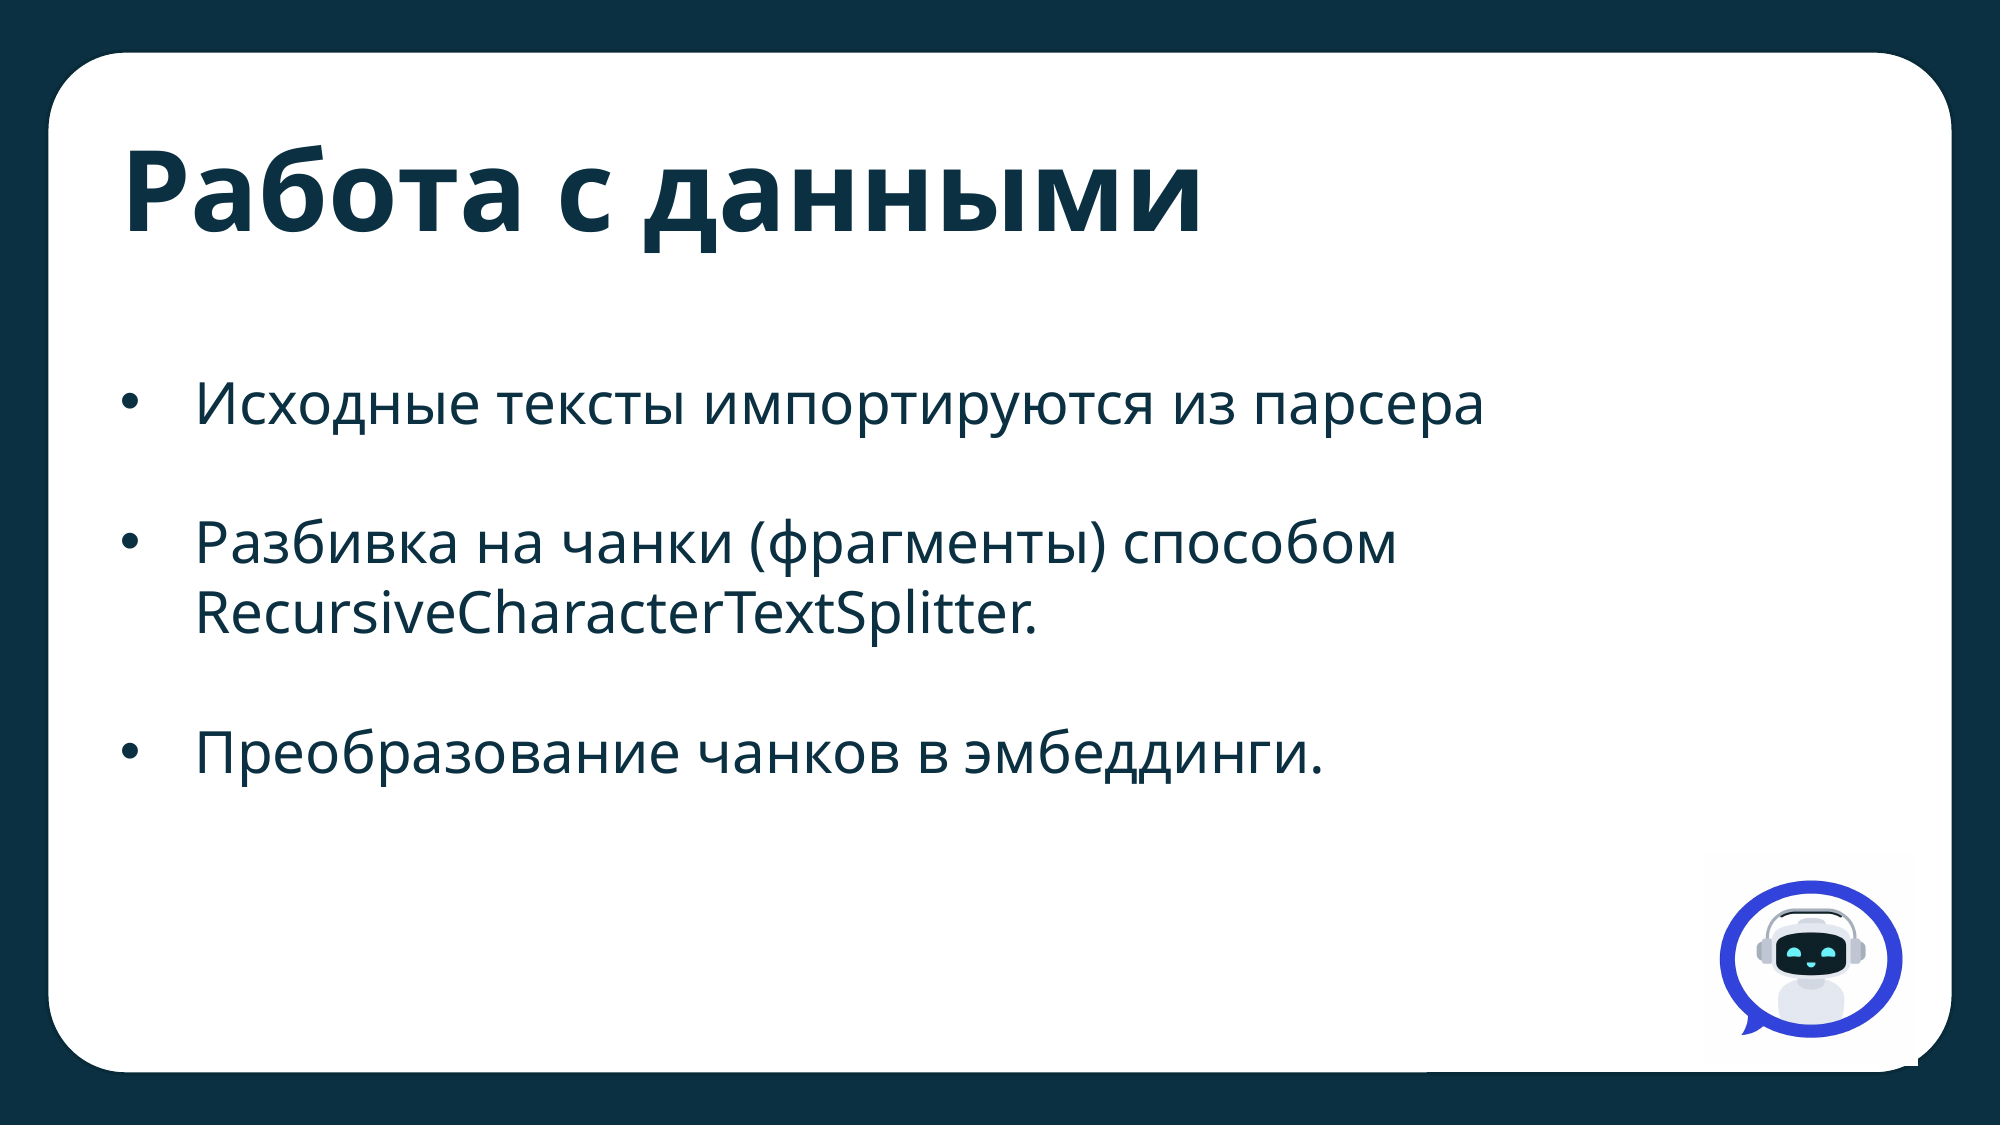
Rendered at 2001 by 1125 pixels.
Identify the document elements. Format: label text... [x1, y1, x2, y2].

picture [1703, 852, 1918, 1067]
text_box Исходные тексты импортируются из парсера Разбивка на чанки (фрагменты) способом RecursiveCharacterTextSplitter. Преобразование чанков в эмбеддинги. [105, 358, 1705, 793]
text_box [45, 49, 1955, 1076]
title Работа с данными [105, 51, 1421, 339]
